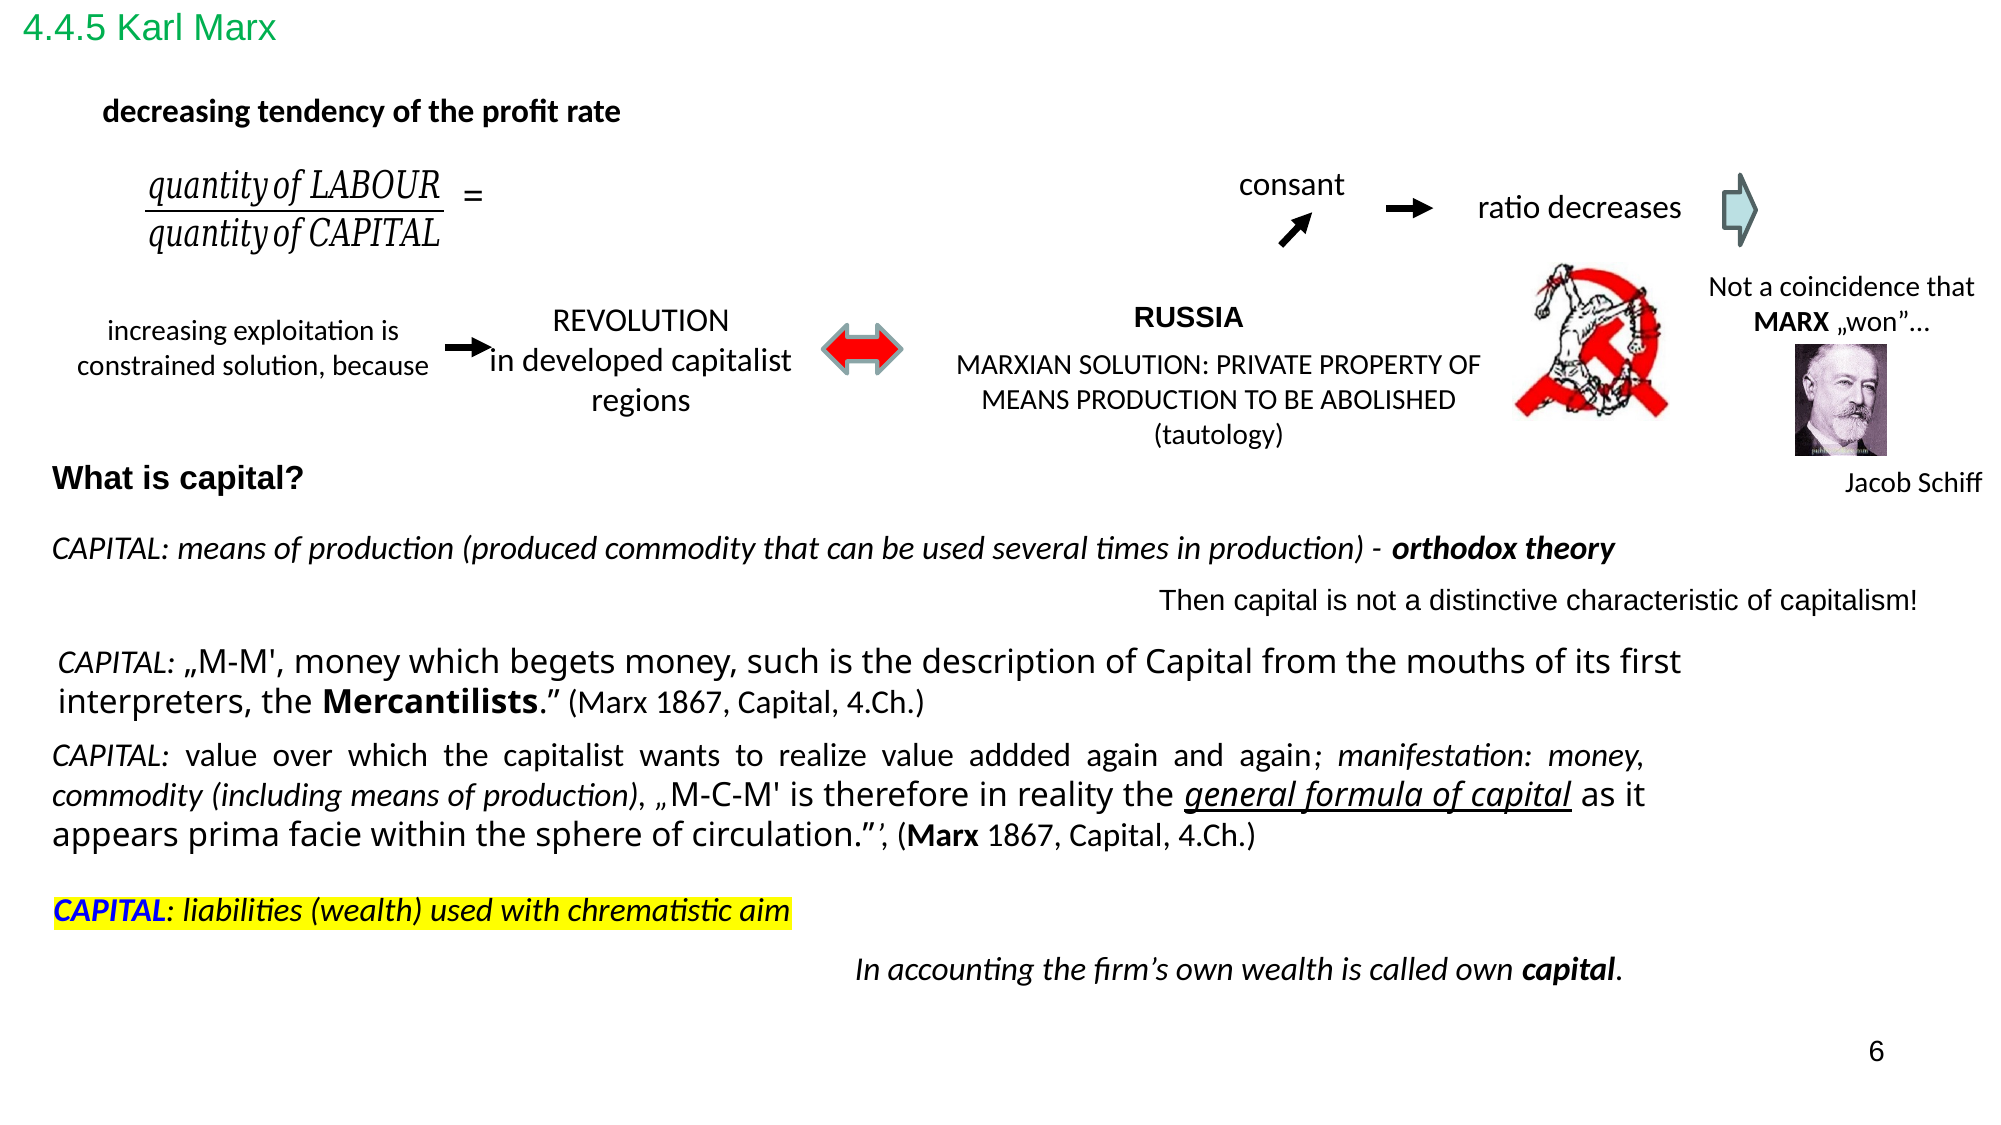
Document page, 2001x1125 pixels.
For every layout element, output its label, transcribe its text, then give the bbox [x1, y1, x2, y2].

text_box CAPITAL: liabilities (wealth) used with chrematistic aim [38, 881, 965, 936]
text_box consant [1224, 154, 1387, 210]
text_box 4.4.5 Karl Marx [8, 0, 315, 56]
text_box REVOLUTION in developed capitalist regions [471, 290, 811, 426]
text_box [820, 322, 904, 376]
text_box [1722, 172, 1758, 248]
text_box What is capital? [37, 448, 344, 504]
text_box CAPITAL: means of production (produced commodity that can be used several times in production) - orthodox theory [37, 518, 1700, 574]
text_box decreasing tendency of the profit rate [78, 81, 646, 137]
text_box In accounting the firm’s own wealth is called own capital. [840, 940, 1661, 995]
text_box increasing exploitation is constrained solution, because [55, 304, 452, 389]
text_box RUSSIA [1119, 290, 1277, 338]
picture [1795, 344, 1887, 457]
text_box Jacob Schiff [1827, 455, 2000, 506]
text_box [1280, 211, 1313, 246]
text_box Then capital is not a distinctive characteristic of capitalism! [1118, 574, 1969, 624]
text_box ratio decreases [1460, 177, 1700, 233]
text_box CAPITAL: value over which the capitalist wants to realize value addded again and again; manifestation: money, commodity (including means of production), „M-C-M' is therefore in reality the general formula of capital as it appears prima facie within the sphere of circulation.”’, (Marx 1867, Capital, 4.Ch.) [37, 726, 1661, 861]
text_box CAPITAL: „M-M', money which begets money, such is the description of Capital from the mouths of its first interpreters, the Mercantilists.” (Marx 1867, Capital, 4.Ch.) [43, 633, 1895, 728]
slide_number 6 [1433, 1024, 1900, 1103]
text_box Not a coincidence that MARX „won”… [1678, 259, 2000, 345]
picture [1511, 261, 1670, 421]
text_box MARXIAN SOLUTION: PRIVATE PROPERTY OF MEANS PRODUCTION TO BE ABOLISHED (tautology) [901, 338, 1537, 458]
